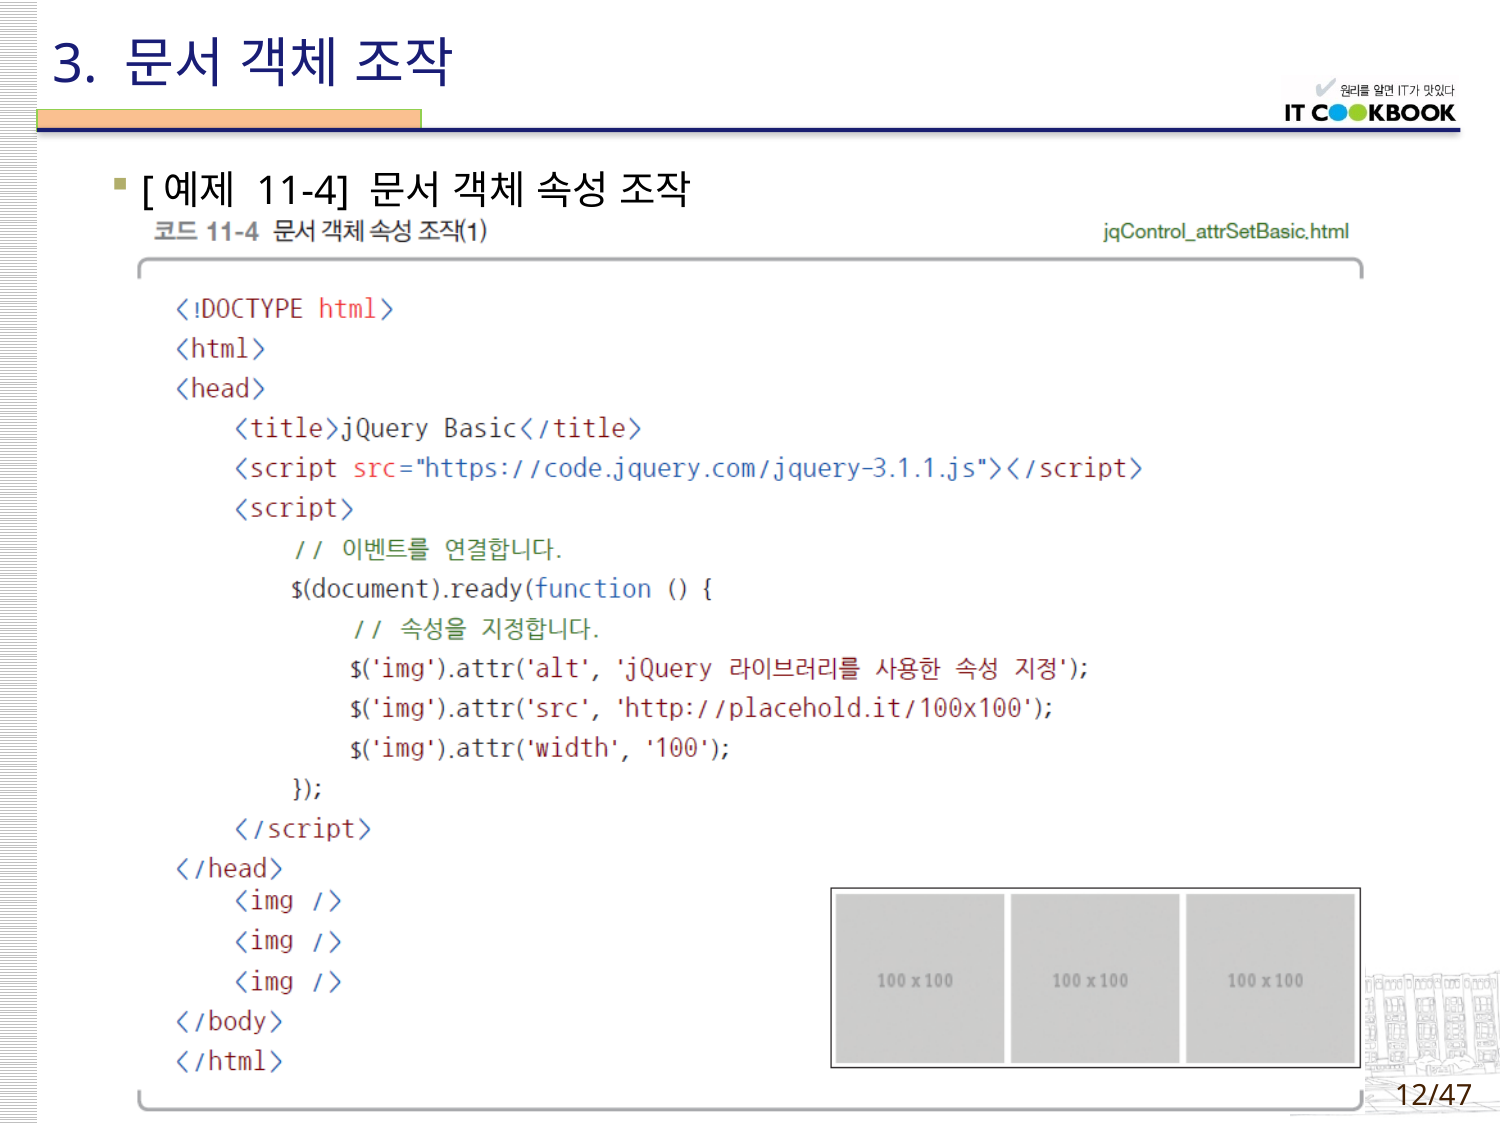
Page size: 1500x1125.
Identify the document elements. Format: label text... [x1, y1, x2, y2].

list [예제 11-4] 문서 객체 속성 조작 1 속성 값을 입력해 속성 지정 [37, 152, 1463, 1091]
title 3. 문서 객체 조작 [37, 13, 1278, 109]
picture [135, 214, 1500, 1125]
picture [1441, 1091, 1449, 1098]
picture [1281, 75, 1459, 123]
